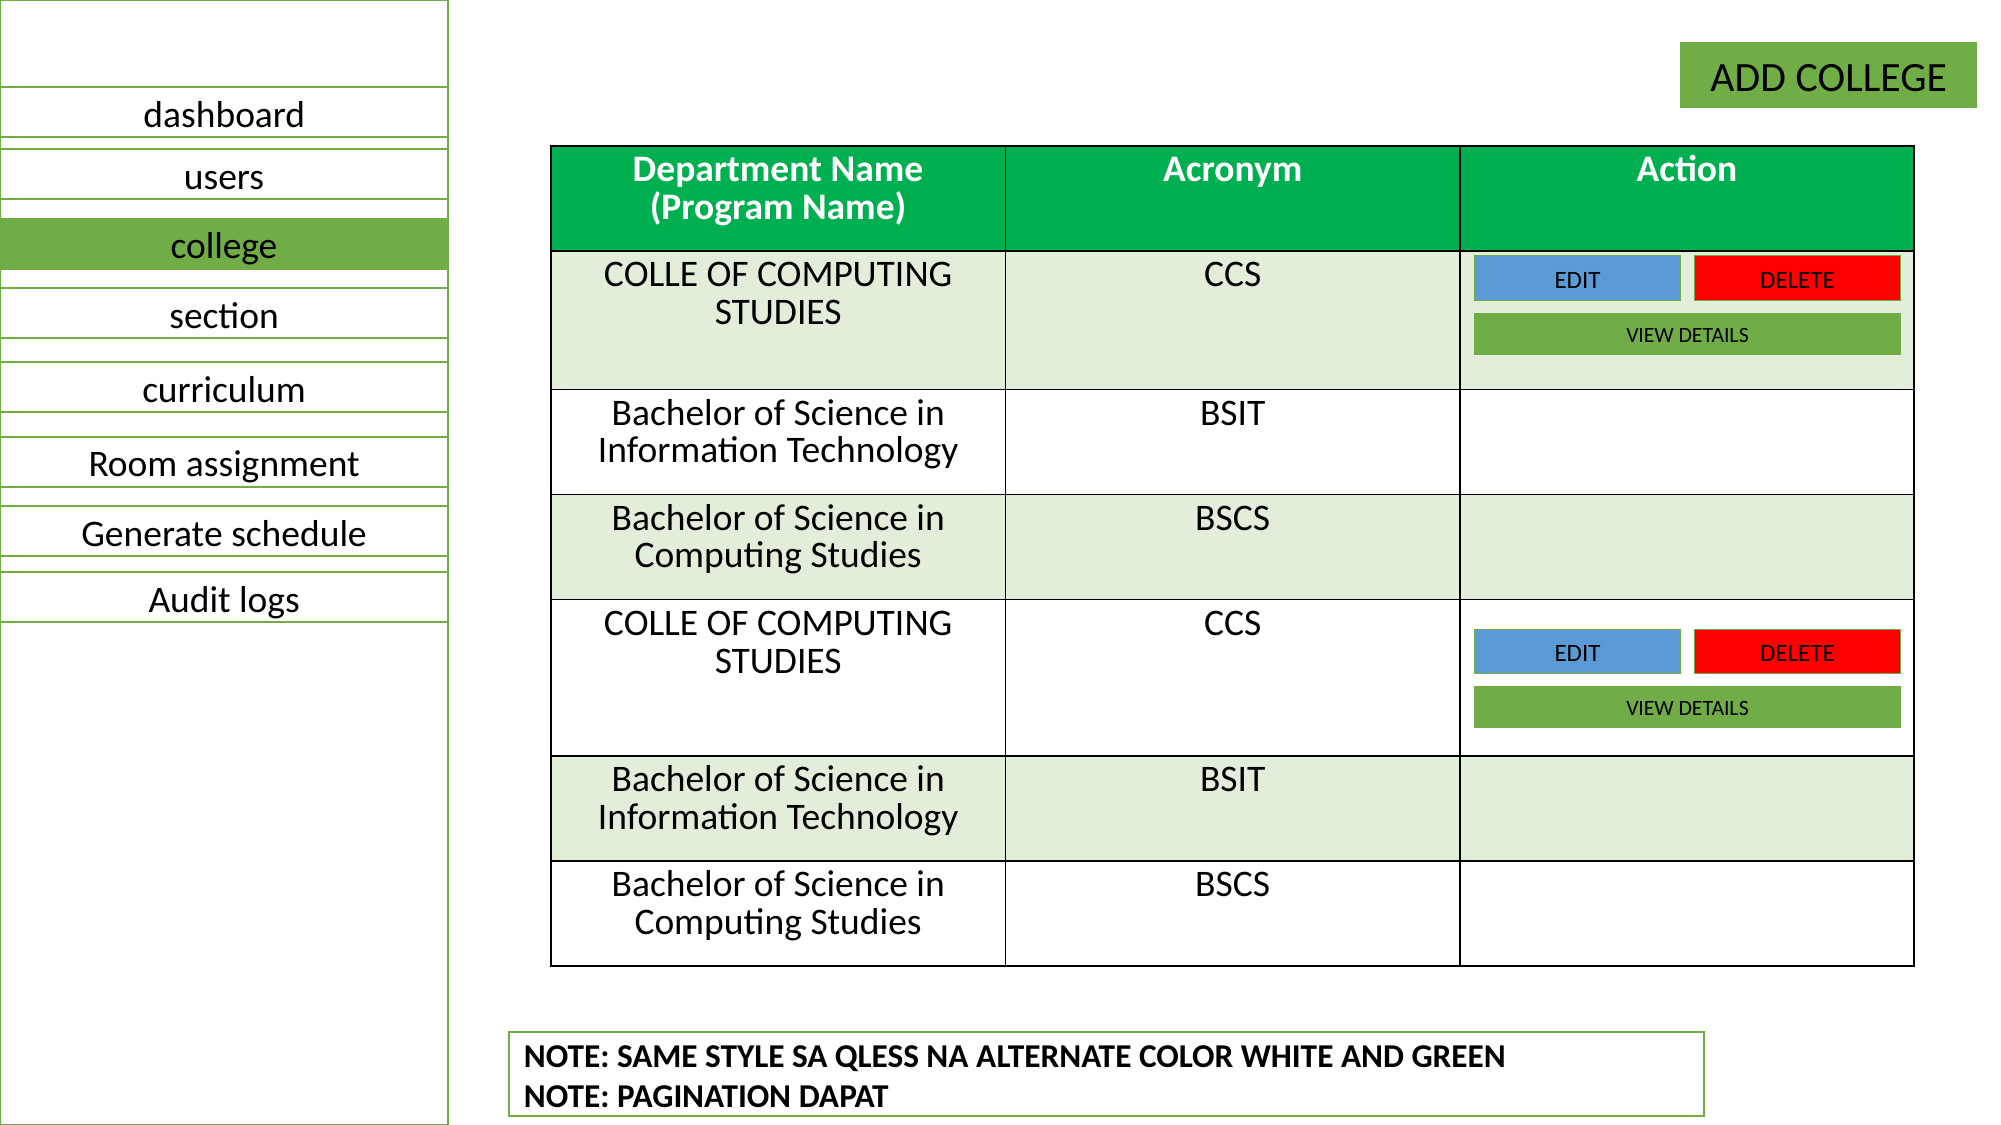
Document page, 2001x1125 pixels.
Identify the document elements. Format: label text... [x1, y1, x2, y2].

text_box Audit logs [0, 571, 449, 623]
table_header Action [1461, 147, 1913, 250]
text_box college [0, 218, 449, 270]
text_box [0, 488, 449, 505]
table_cell Bachelor of Science in Information Technology [552, 390, 1005, 494]
table_cell Bachelor of Science in Computing Studies [552, 495, 1005, 599]
table_cell CCS [1006, 600, 1459, 755]
text_box EDIT [1474, 629, 1681, 674]
table_cell BSIT [1006, 390, 1459, 494]
text_box section [0, 287, 449, 339]
text_box [0, 0, 449, 86]
text_box NOTE: SAME STYLE SA QLESS NA ALTERNATE COLOR WHITE AND GREEN NOTE: PAGINATION DAPAT [508, 1031, 1705, 1117]
table_header Acronym [1006, 147, 1459, 250]
text_box [0, 623, 449, 1125]
table_cell BSCS [1006, 862, 1459, 965]
table_cell Bachelor of Science in Computing Studies [552, 862, 1005, 965]
text_box [0, 557, 449, 571]
text_box ADD COLLEGE [1680, 42, 1977, 108]
text_box VIEW DETAILS [1474, 313, 1901, 355]
text_box DELETE [1694, 255, 1901, 301]
table_cell [1461, 390, 1913, 494]
text_box [0, 138, 449, 148]
table_cell BSIT [1006, 757, 1459, 860]
text_box EDIT [1474, 255, 1681, 301]
text_box users [0, 148, 449, 200]
table_cell [1461, 862, 1913, 965]
text_box DELETE [1694, 629, 1901, 674]
table_cell Bachelor of Science in Information Technology [552, 757, 1005, 860]
table_cell COLLE OF COMPUTING STUDIES [552, 600, 1005, 755]
text_box [0, 200, 449, 218]
text_box Generate schedule [0, 505, 449, 557]
text_box curriculum [0, 361, 449, 413]
text_box [0, 413, 449, 436]
text_box [0, 270, 449, 287]
table_cell BSCS [1006, 495, 1459, 599]
text_box dashboard [0, 86, 449, 138]
table_cell [1461, 600, 1913, 755]
table_header Department Name (Program Name) [552, 147, 1005, 250]
table_cell [1461, 495, 1913, 599]
table_cell COLLE OF COMPUTING STUDIES [552, 252, 1005, 389]
text_box Room assignment [0, 436, 449, 488]
table_cell [1461, 757, 1913, 860]
table_cell [1461, 252, 1913, 389]
text_box VIEW DETAILS [1474, 686, 1901, 728]
text_box [0, 339, 449, 361]
table_cell CCS [1006, 252, 1459, 389]
